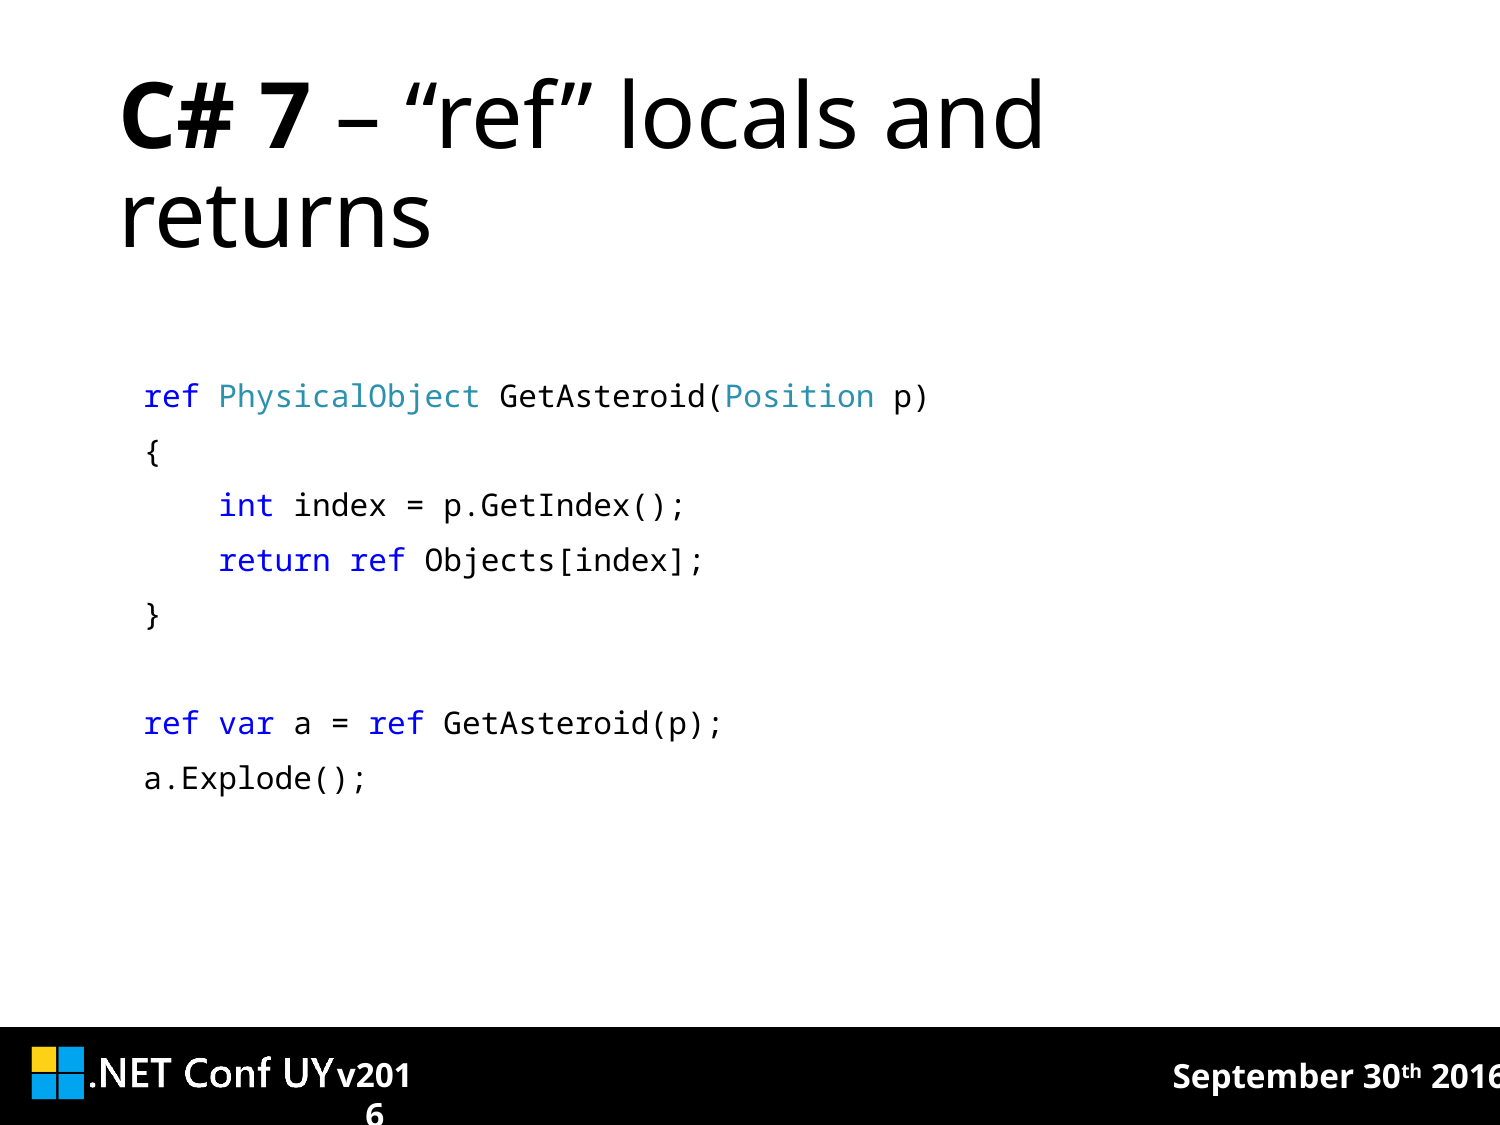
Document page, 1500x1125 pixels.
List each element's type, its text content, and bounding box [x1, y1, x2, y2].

title C# 7 – “ref” locals and returns [103, 59, 1397, 278]
picture [29, 1044, 337, 1101]
text_box ref PhysicalObject GetAsteroid(Position p) { int index = p.GetIndex(); return ref Objects[index]; } ref var a = ref GetAsteroid(p); a.Explode(); [128, 373, 1500, 615]
